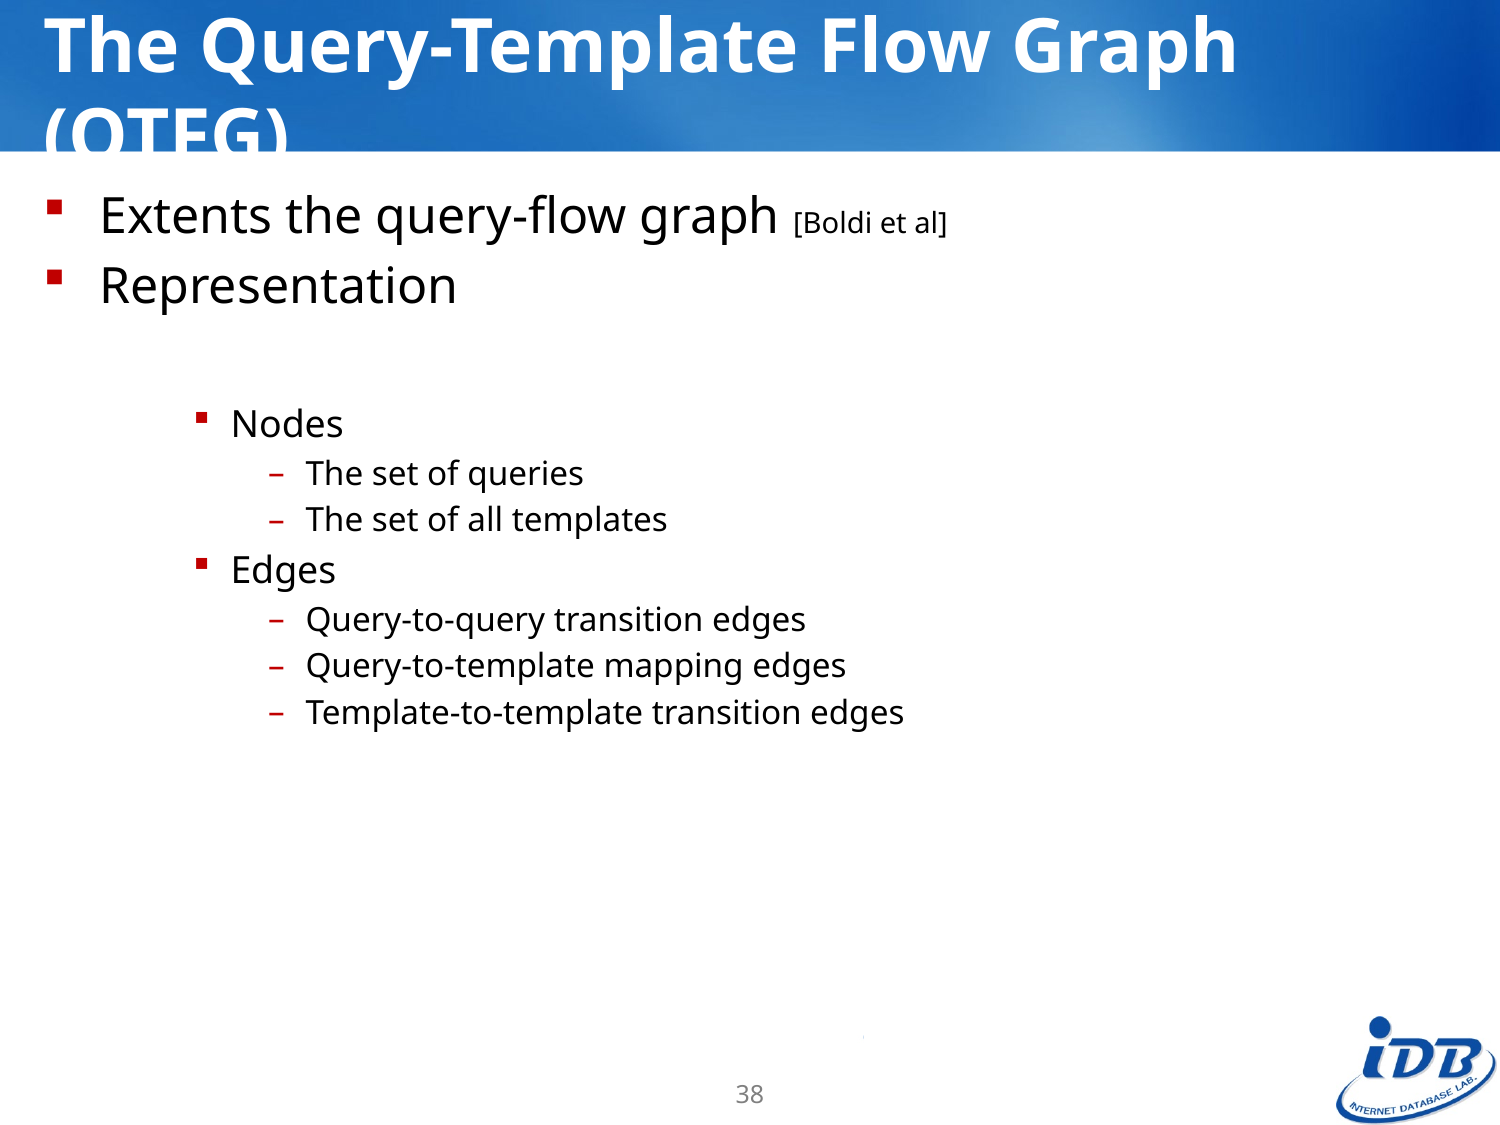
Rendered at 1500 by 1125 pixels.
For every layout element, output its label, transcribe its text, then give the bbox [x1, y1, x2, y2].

title The Query-Template Flow Graph (QTFG) [28, 23, 1472, 153]
slide_number 38 [688, 1078, 812, 1114]
picture [0, 0, 1500, 1125]
